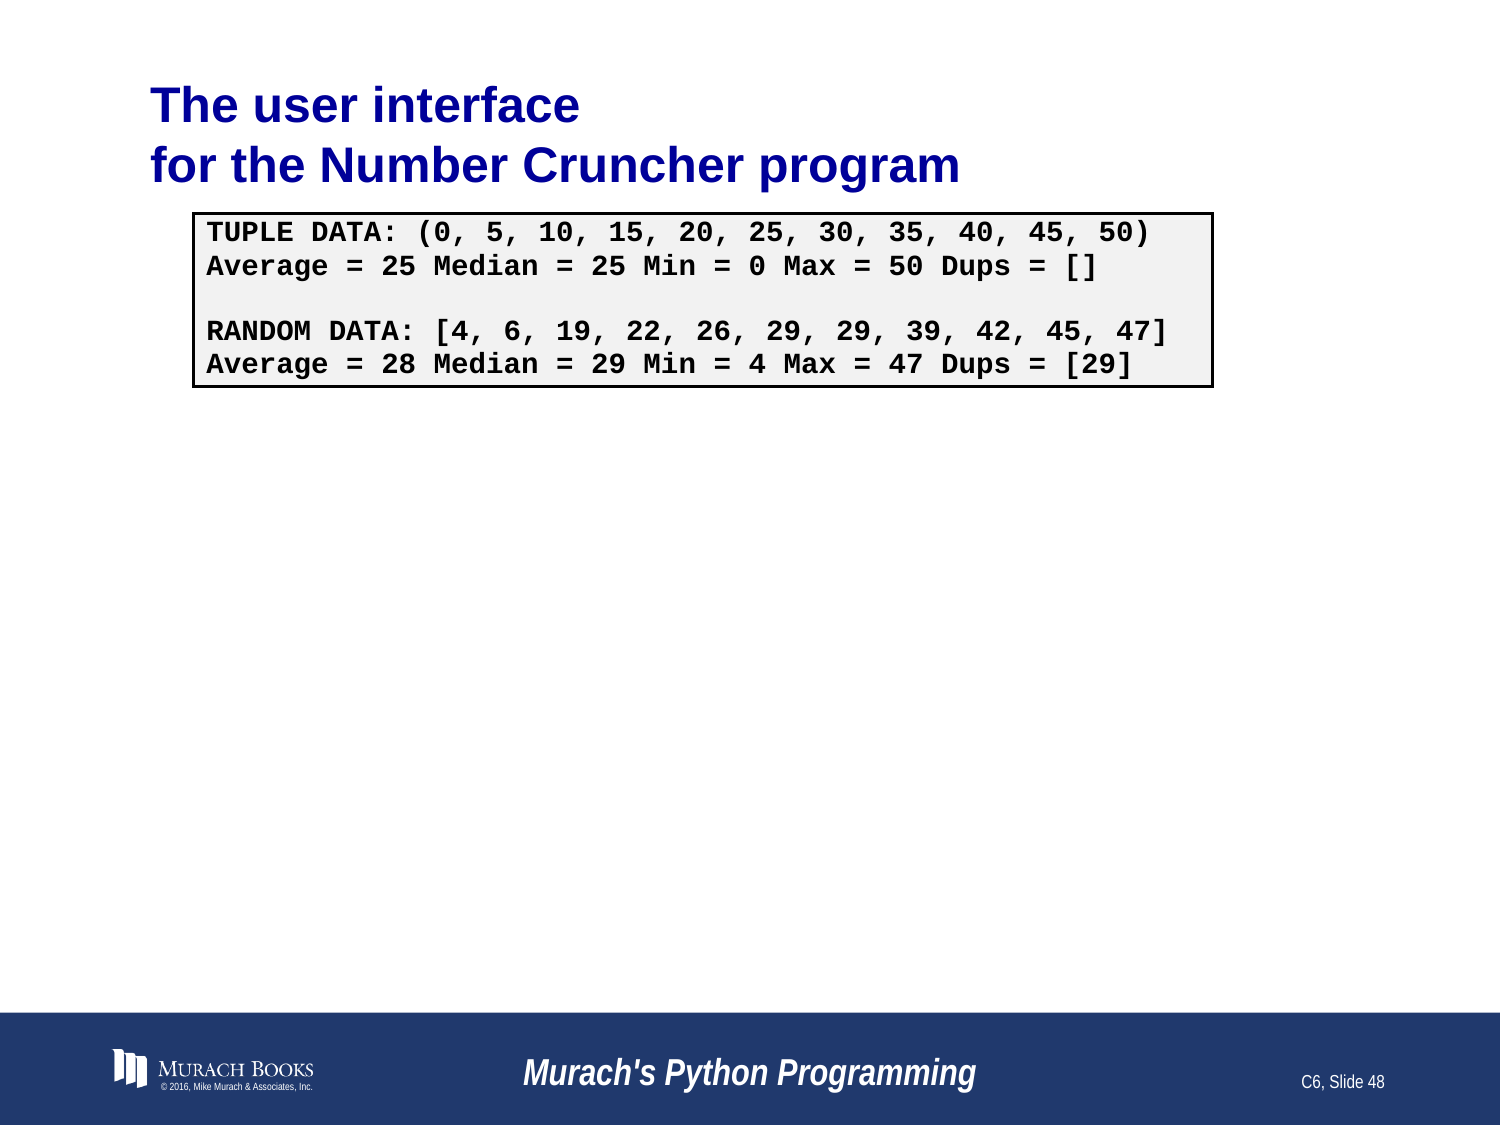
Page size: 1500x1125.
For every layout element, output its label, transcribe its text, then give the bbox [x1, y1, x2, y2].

slide_number Murach's Python Programming [463, 1025, 1050, 1100]
slide_number C6, Slide 48 [1087, 1025, 1400, 1100]
footer © 2016, Mike Murach & Associates, Inc. [12, 1025, 463, 1100]
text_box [149, 212, 1348, 389]
title The user interface for the Number Cruncher program [150, 72, 1350, 194]
